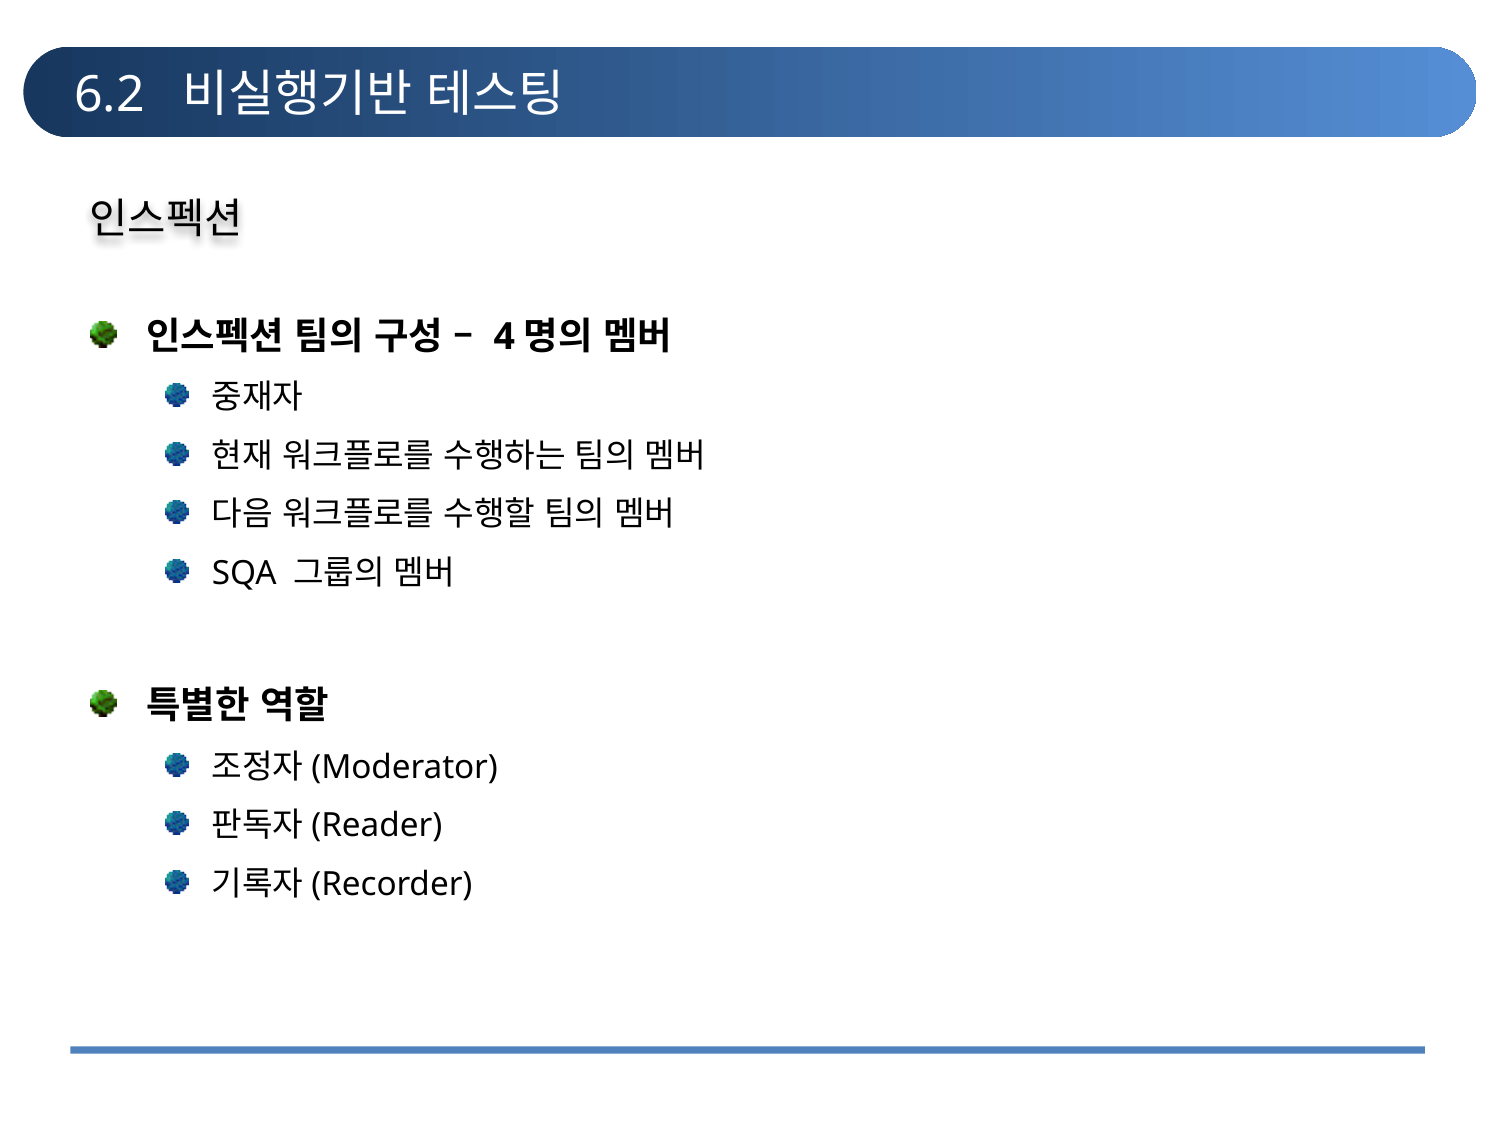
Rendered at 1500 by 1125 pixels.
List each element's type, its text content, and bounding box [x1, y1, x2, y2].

picture [165, 442, 189, 466]
picture [165, 559, 189, 583]
picture [165, 811, 189, 835]
list 인스펙션 [60, 180, 272, 255]
list 인스펙션 팀의 구성 – 4명의 멤버 중재자 현재 워크플로를 수행하는 팀의 멤버 다음 워크플로를 수행할 팀의 멤버 SQA 그룹의 멤버 특별한 역할 조정자(Moderator) 판독자(Reader) 기록자(Recorder) [74, 290, 1471, 1006]
picture [90, 321, 117, 348]
title 6.2 비실행기반 테스팅 [59, 56, 1410, 126]
picture [165, 500, 189, 524]
picture [165, 383, 189, 407]
picture [165, 753, 189, 777]
picture [90, 690, 117, 717]
picture [165, 870, 189, 894]
